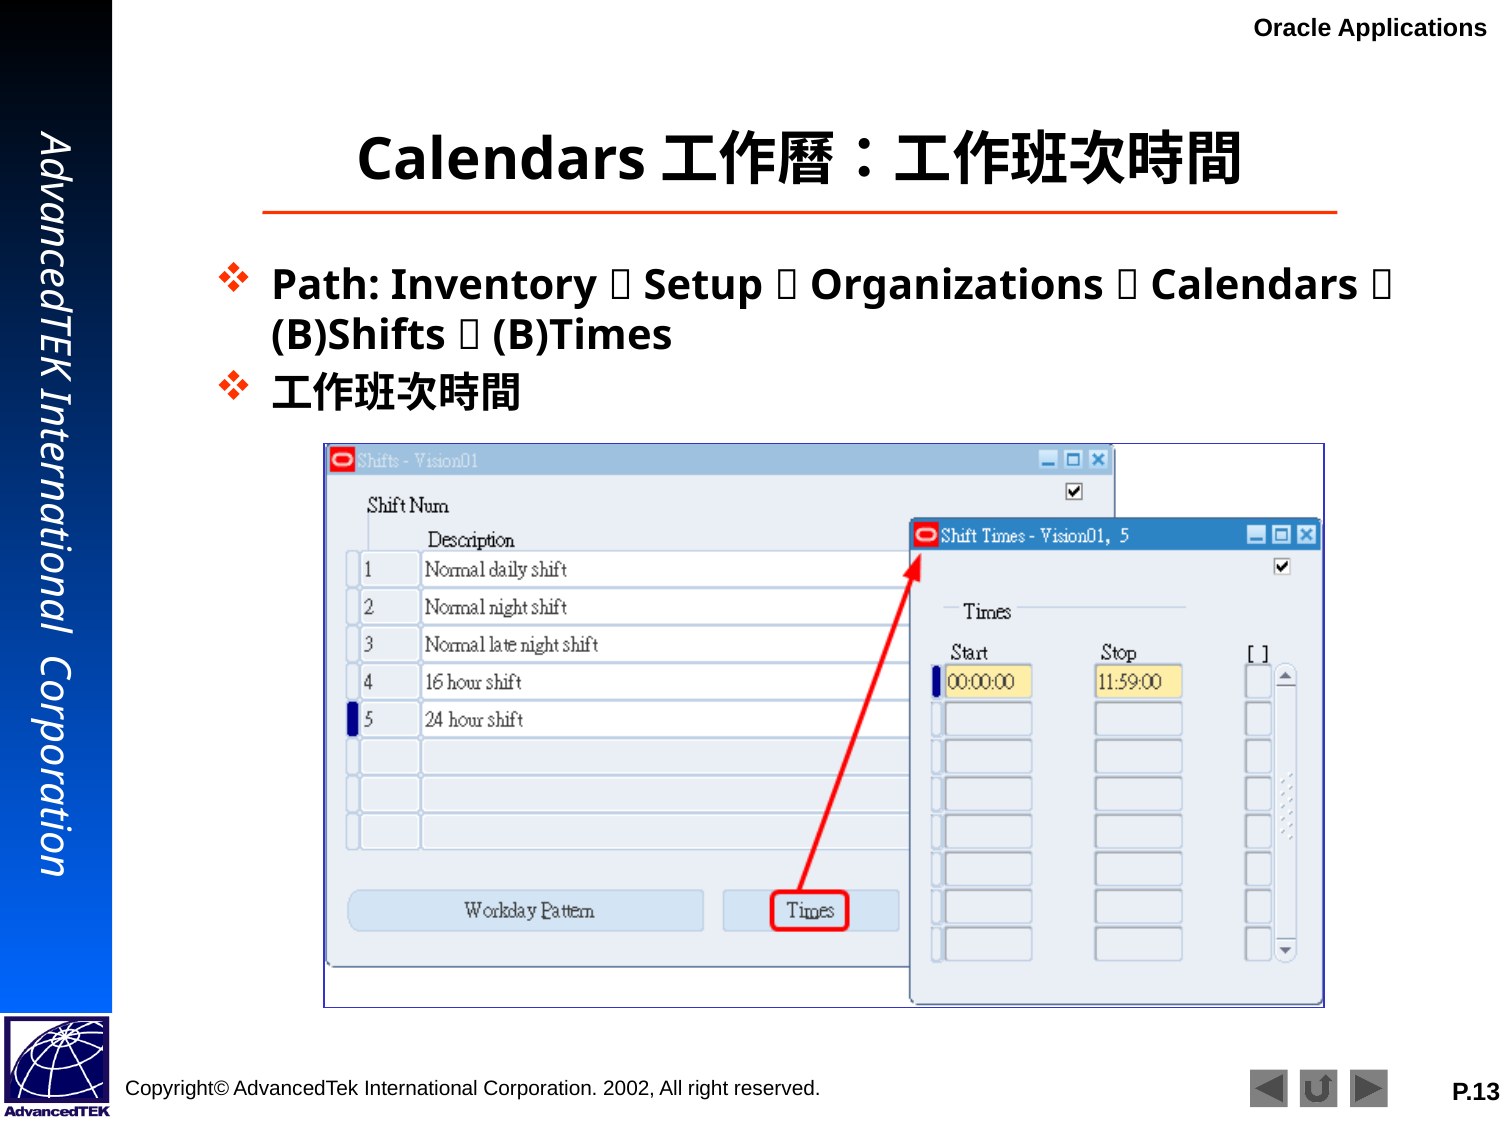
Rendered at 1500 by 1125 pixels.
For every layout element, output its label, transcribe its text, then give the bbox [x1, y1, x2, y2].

picture [324, 444, 1324, 1007]
title Calendars工作曆：工作班次時間 [199, 99, 1401, 213]
list Path: Inventory  Setup  Organizations  Calendars  (B)Shifts  (B)Times 工作班次時間 [199, 249, 1426, 1038]
picture [0, 1012, 113, 1125]
